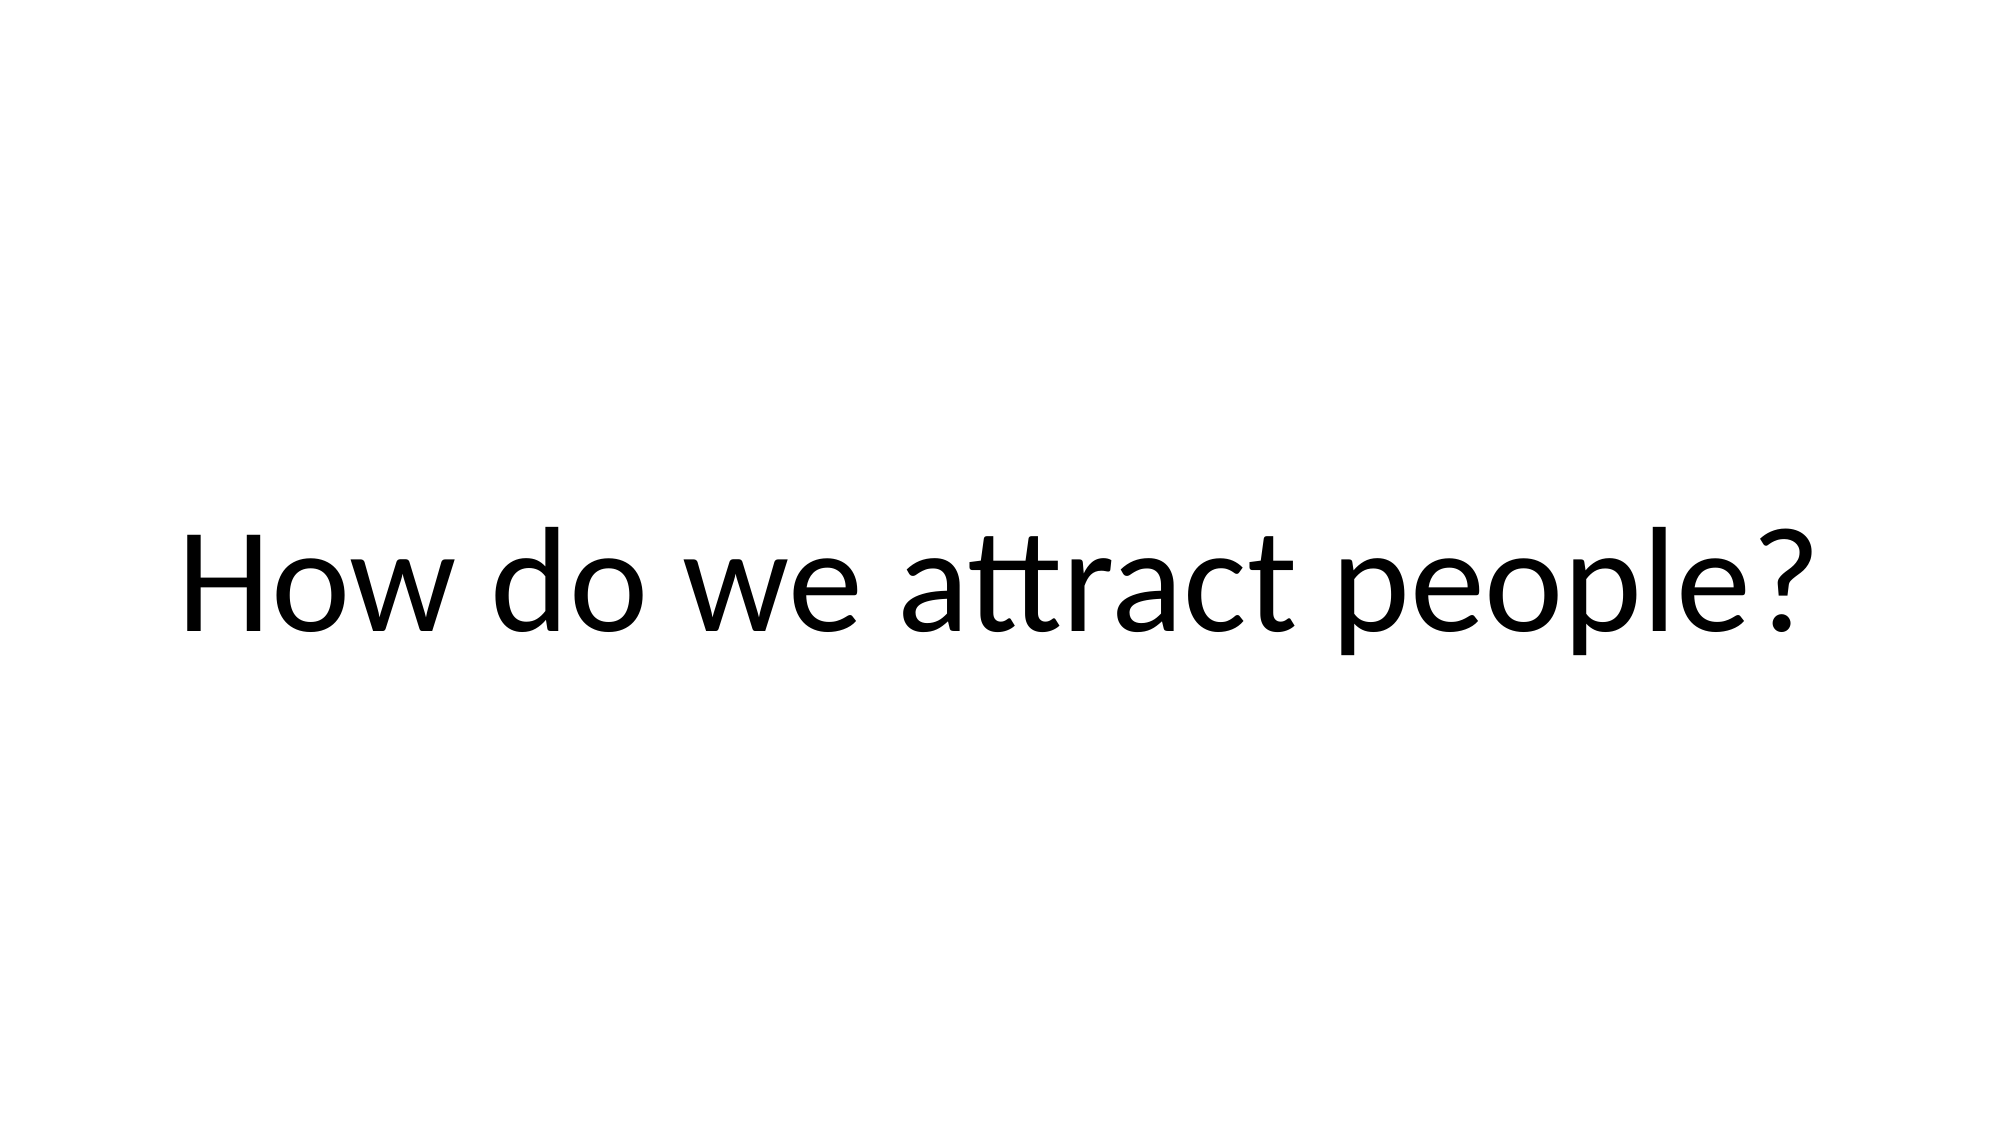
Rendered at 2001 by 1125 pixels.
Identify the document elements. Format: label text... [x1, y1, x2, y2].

title How do we attract people? [110, 279, 1890, 672]
